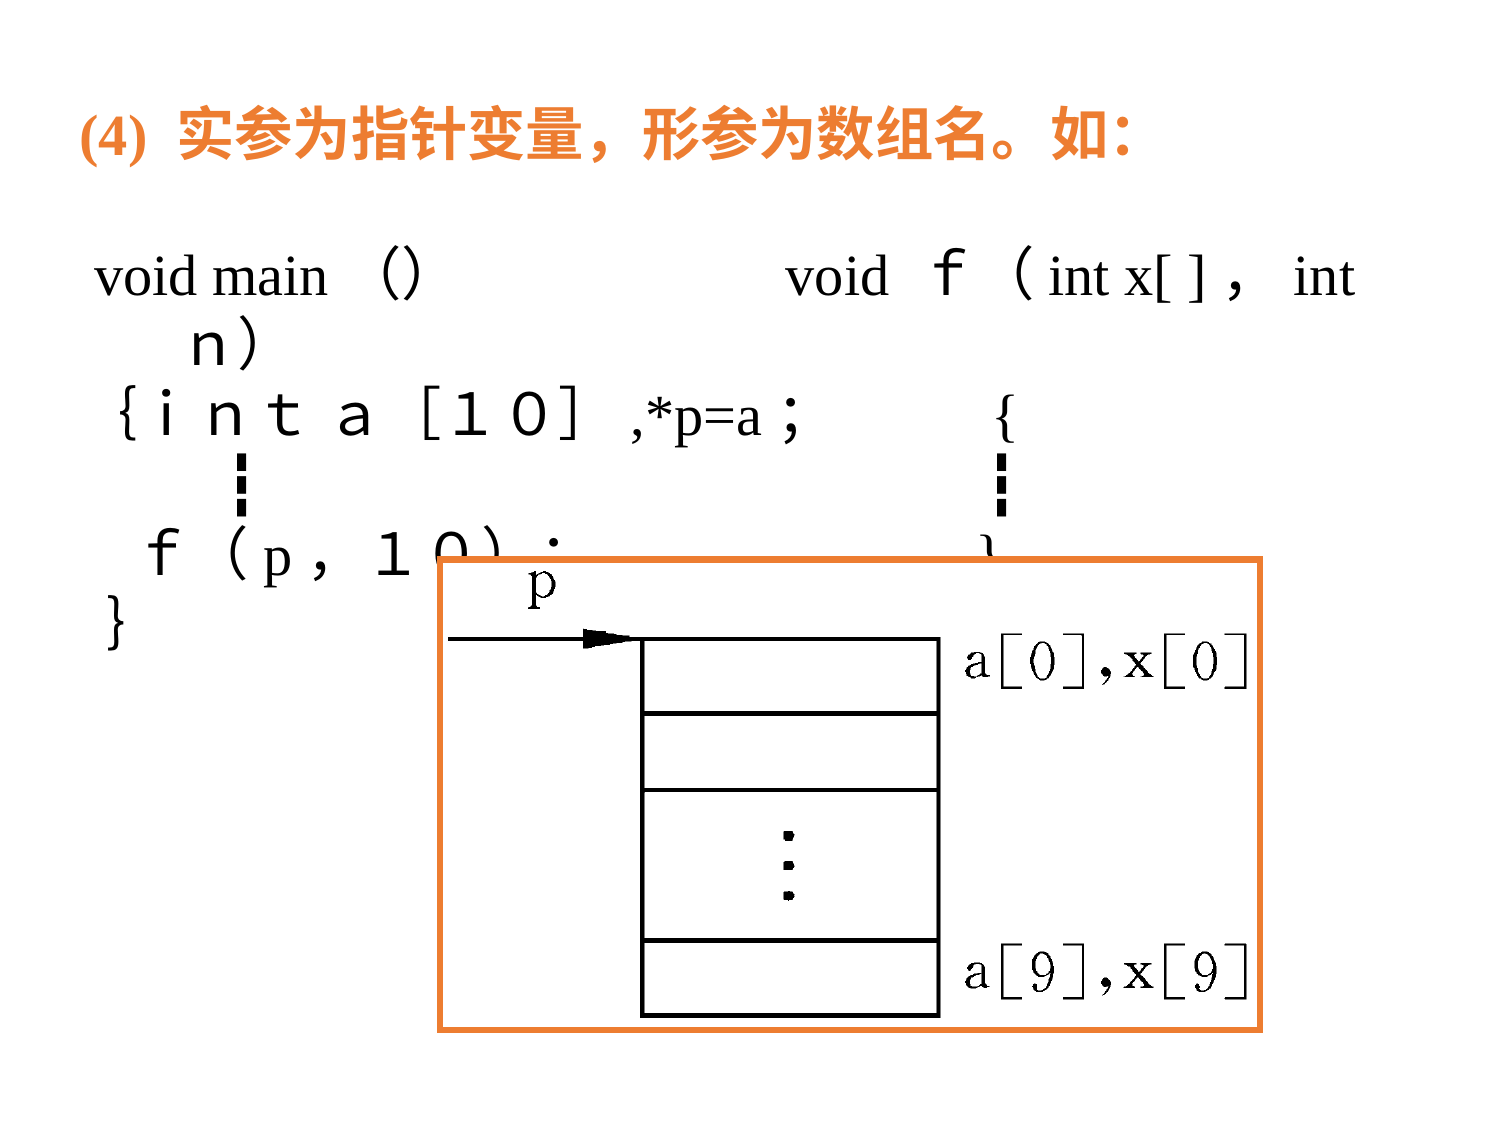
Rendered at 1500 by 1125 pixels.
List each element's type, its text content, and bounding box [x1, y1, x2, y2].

picture [442, 562, 1258, 1028]
text_box (4) 实参为指针变量，形参为数组名。如： void main（） void ｆ（int x[ ]，int ｎ） ｛ｉｎｔ ａ［１０］,*p=a； { ┇ ┇ ｆ（p，１０）； } ｝ [64, 90, 1500, 665]
